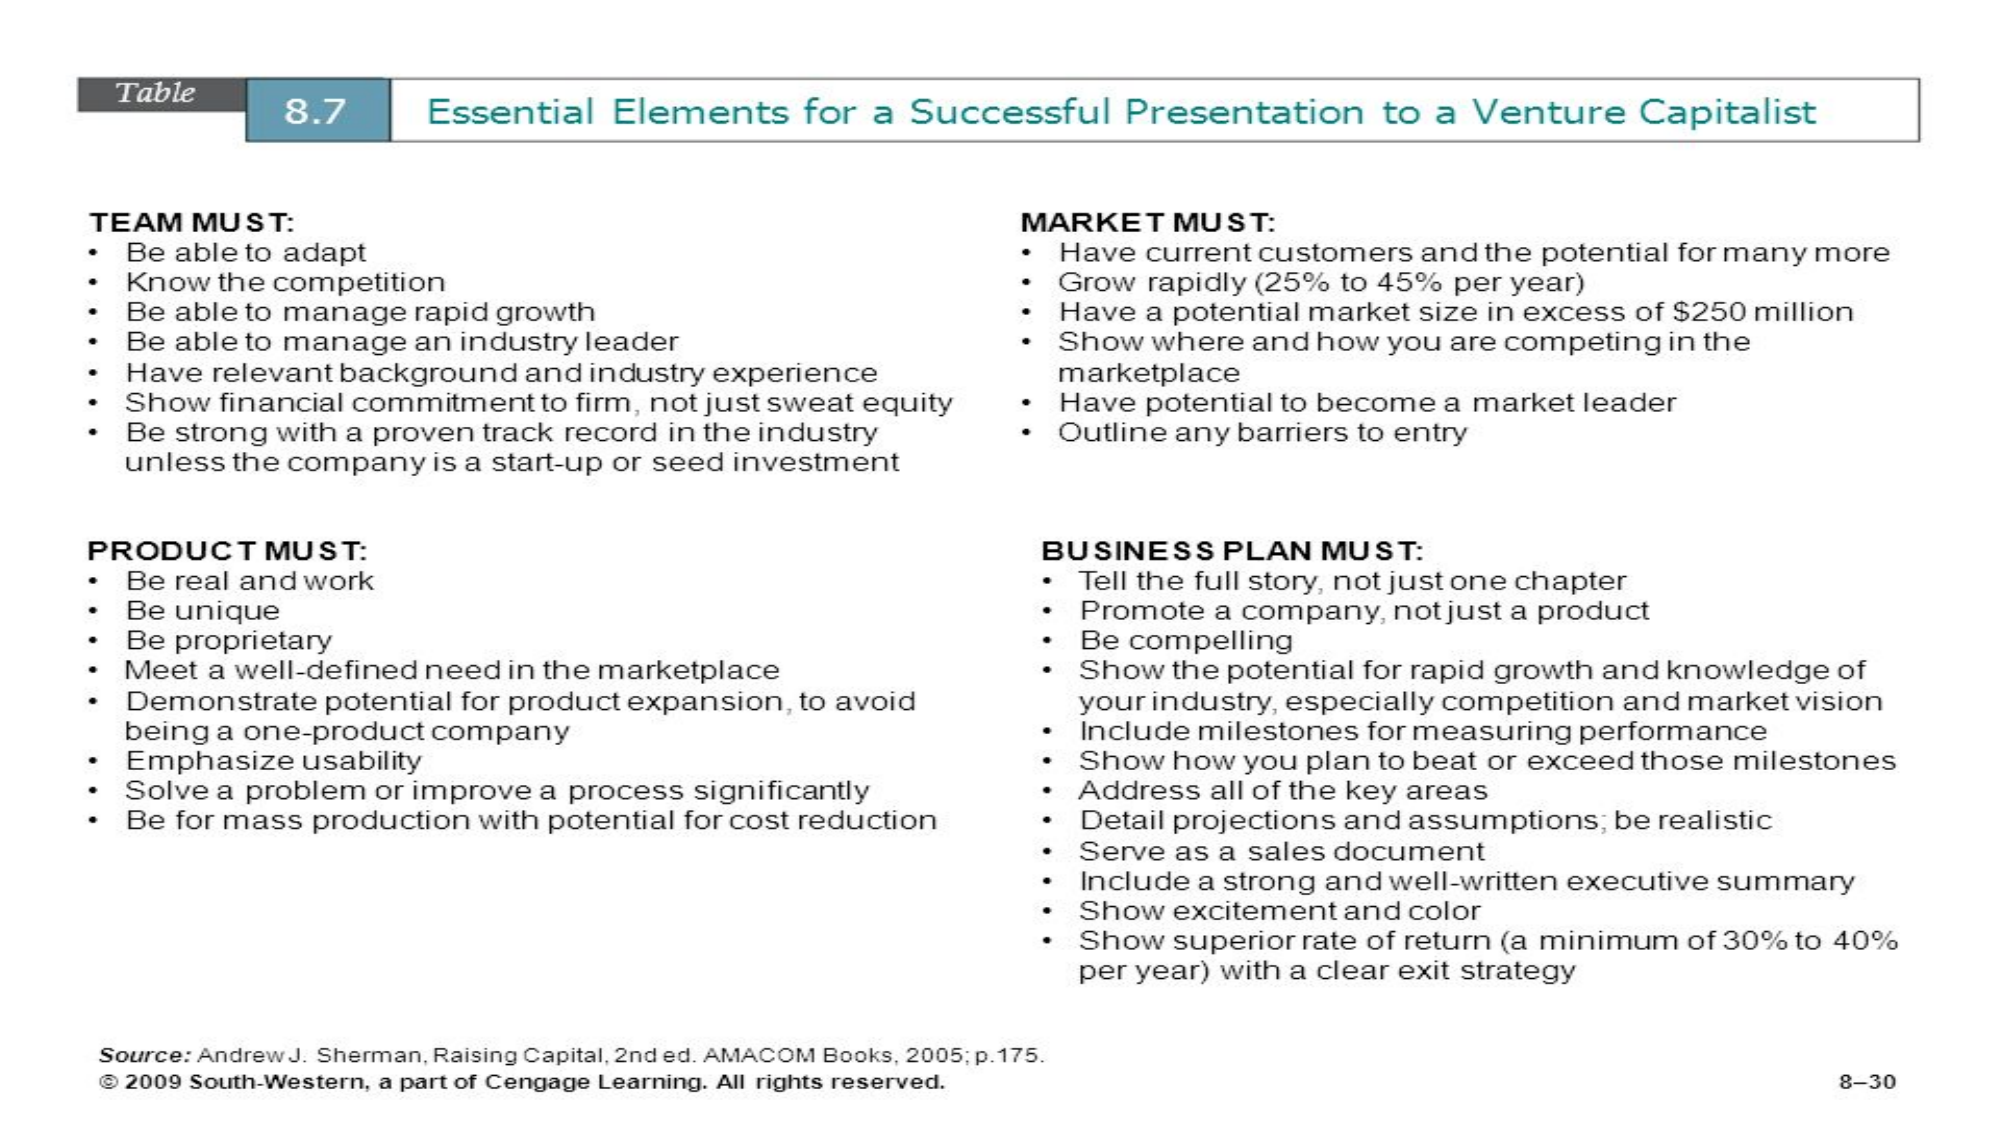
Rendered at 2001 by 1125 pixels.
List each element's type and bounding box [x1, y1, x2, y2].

list [0, 0, 2000, 1125]
